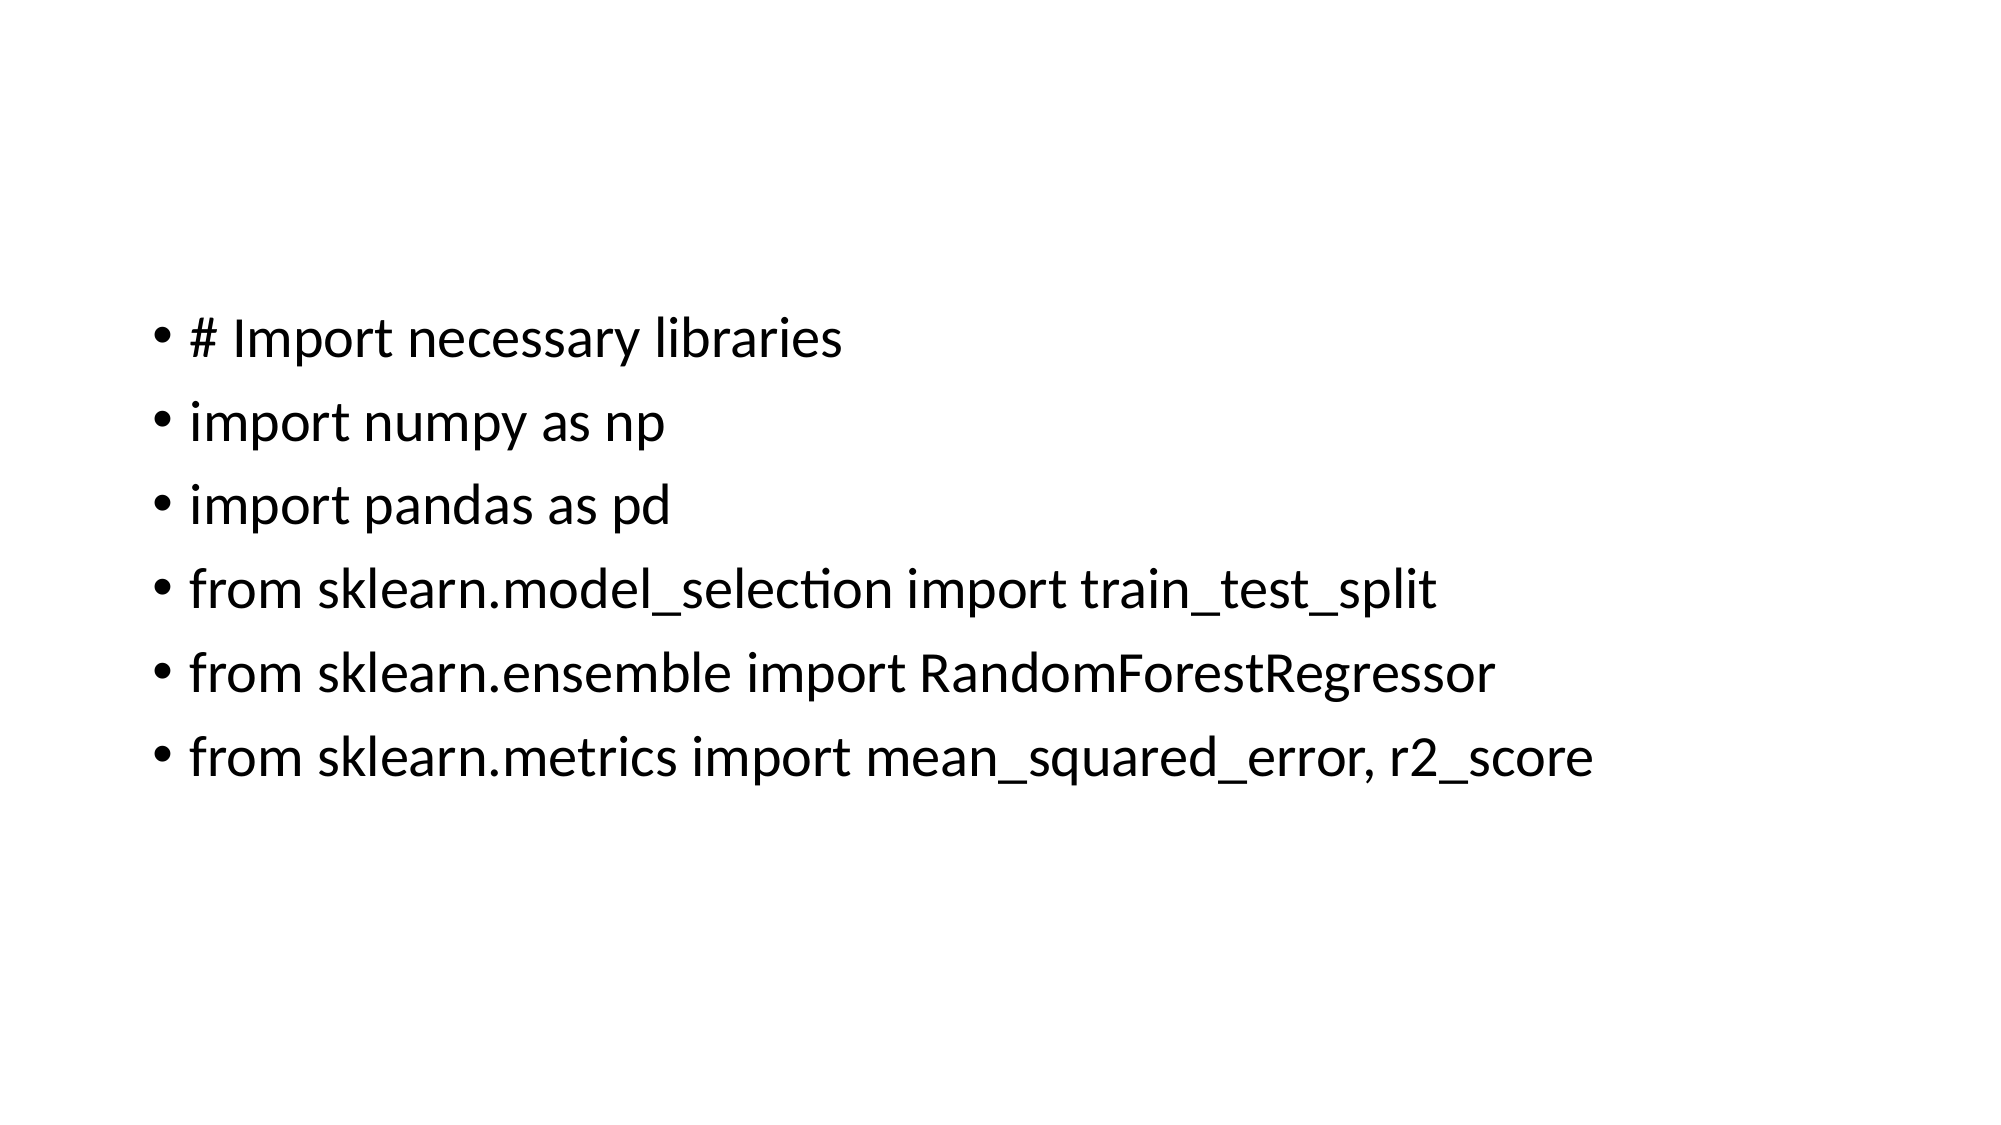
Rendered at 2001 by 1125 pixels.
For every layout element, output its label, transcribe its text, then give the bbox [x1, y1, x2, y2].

list # Import necessary libraries import numpy as np import pandas as pd from sklearn.model_selection import train_test_split from sklearn.ensemble import RandomForestRegressor from sklearn.metrics import mean_squared_error, r2_score [137, 299, 1863, 1014]
